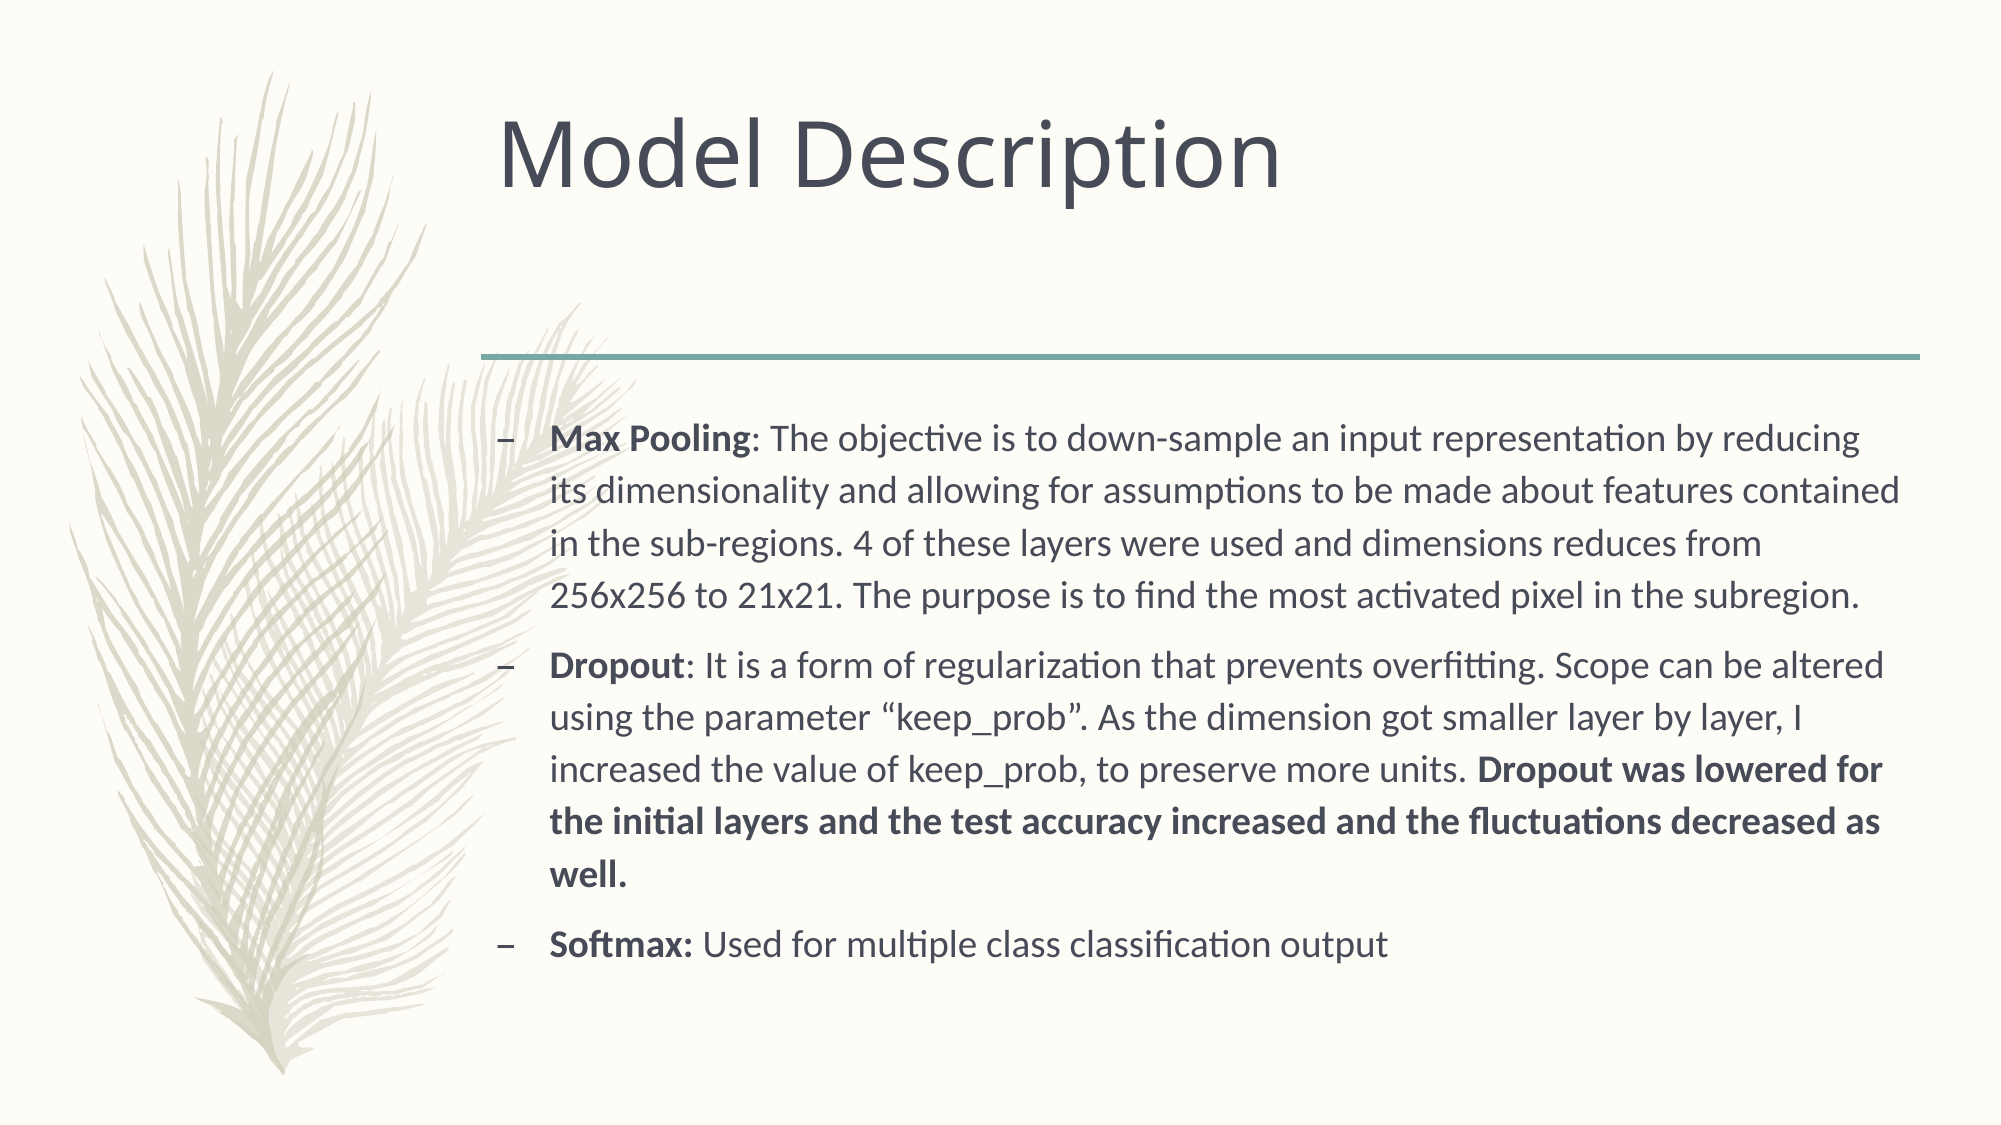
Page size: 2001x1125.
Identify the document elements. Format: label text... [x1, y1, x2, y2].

title Model Description [481, 93, 1920, 350]
list Max Pooling: The objective is to down-sample an input representation by reducing its dimensionality and allowing for assumptions to be made about features contained in the sub-regions. 4 of these layers were used and dimensions reduces from 256x256 to 21x21. The purpose is to find the most activated pixel in the subregion. Dropout: It is a form of regularization that prevents overfitting. Scope can be altered using the parameter “keep_prob”. As the dimension got smaller layer by layer, I increased the value of keep_prob, to preserve more units. Dropout was lowered for the initial layers and the test accuracy increased and the fluctuations decreased as well. Softmax: Used for multiple class classification output [481, 399, 1920, 999]
